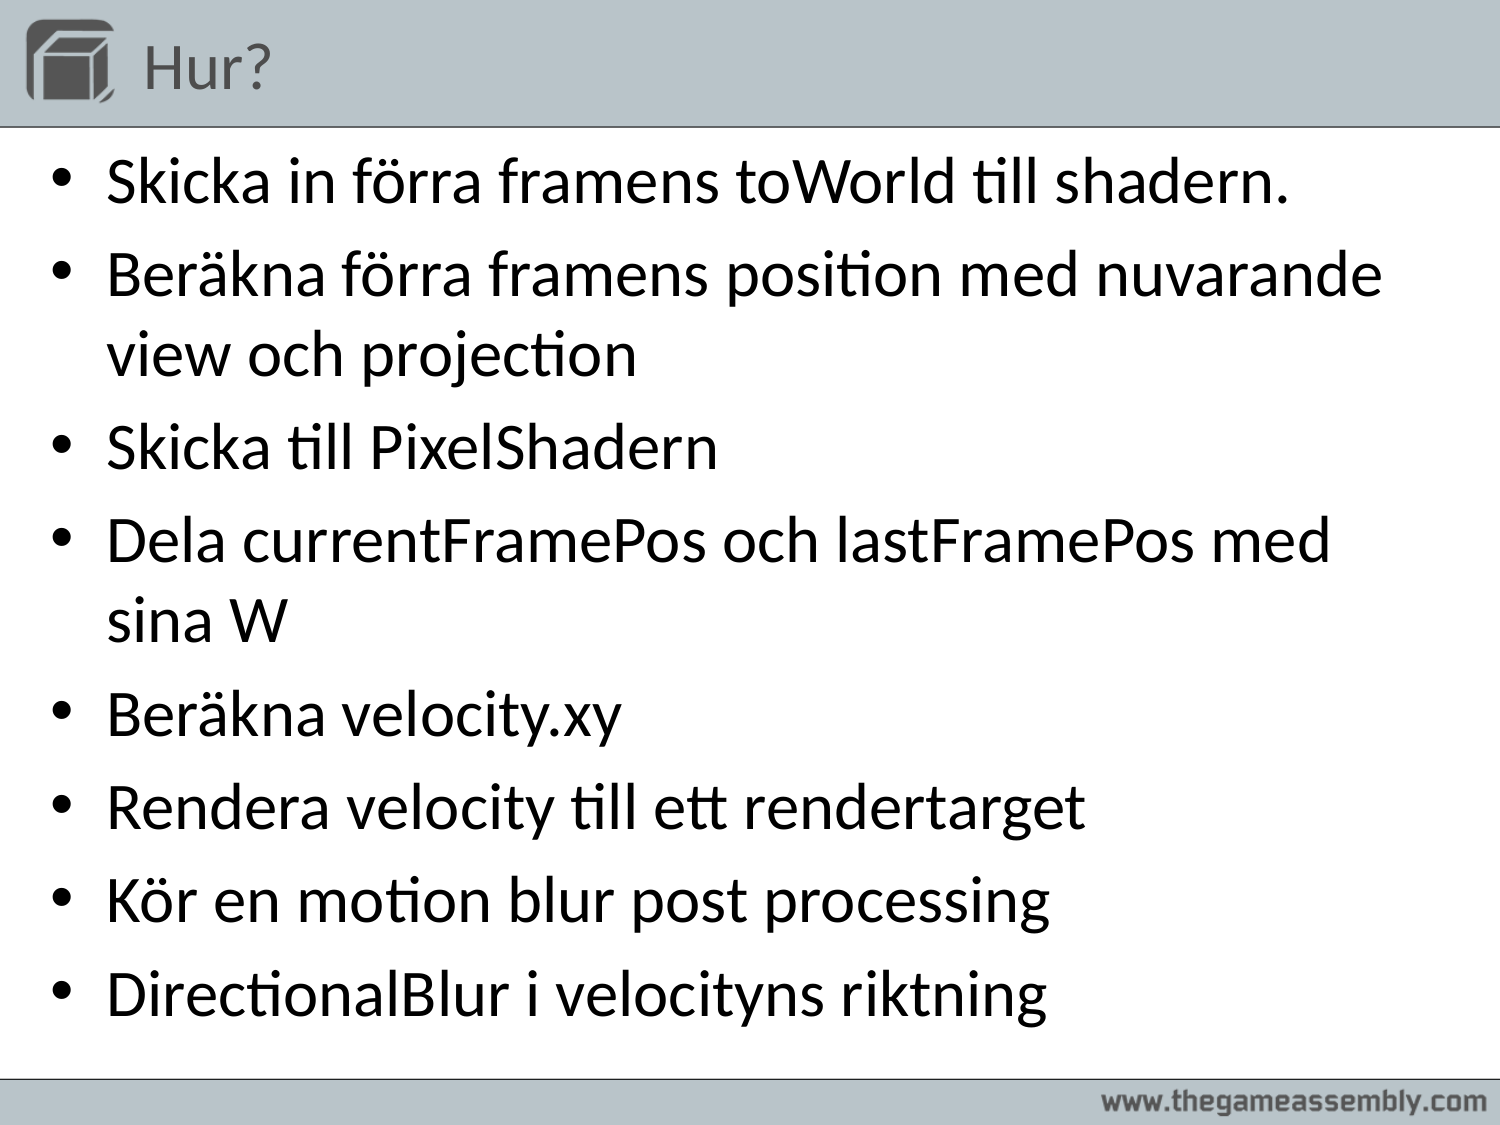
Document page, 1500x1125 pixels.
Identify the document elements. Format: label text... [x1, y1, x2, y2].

picture [0, 0, 1500, 1125]
list Skicka in förra framens toWorld till shadern. Beräkna förra framens position med nuvarande view och projection Skicka till PixelShadern Dela currentFramePos och lastFramePos med sina W Beräkna velocity.xy Rendera velocity till ett rendertarget Kör en motion blur post processing DirectionalBlur i velocityns riktning [35, 128, 1465, 1079]
title Hur? [128, 0, 1500, 126]
